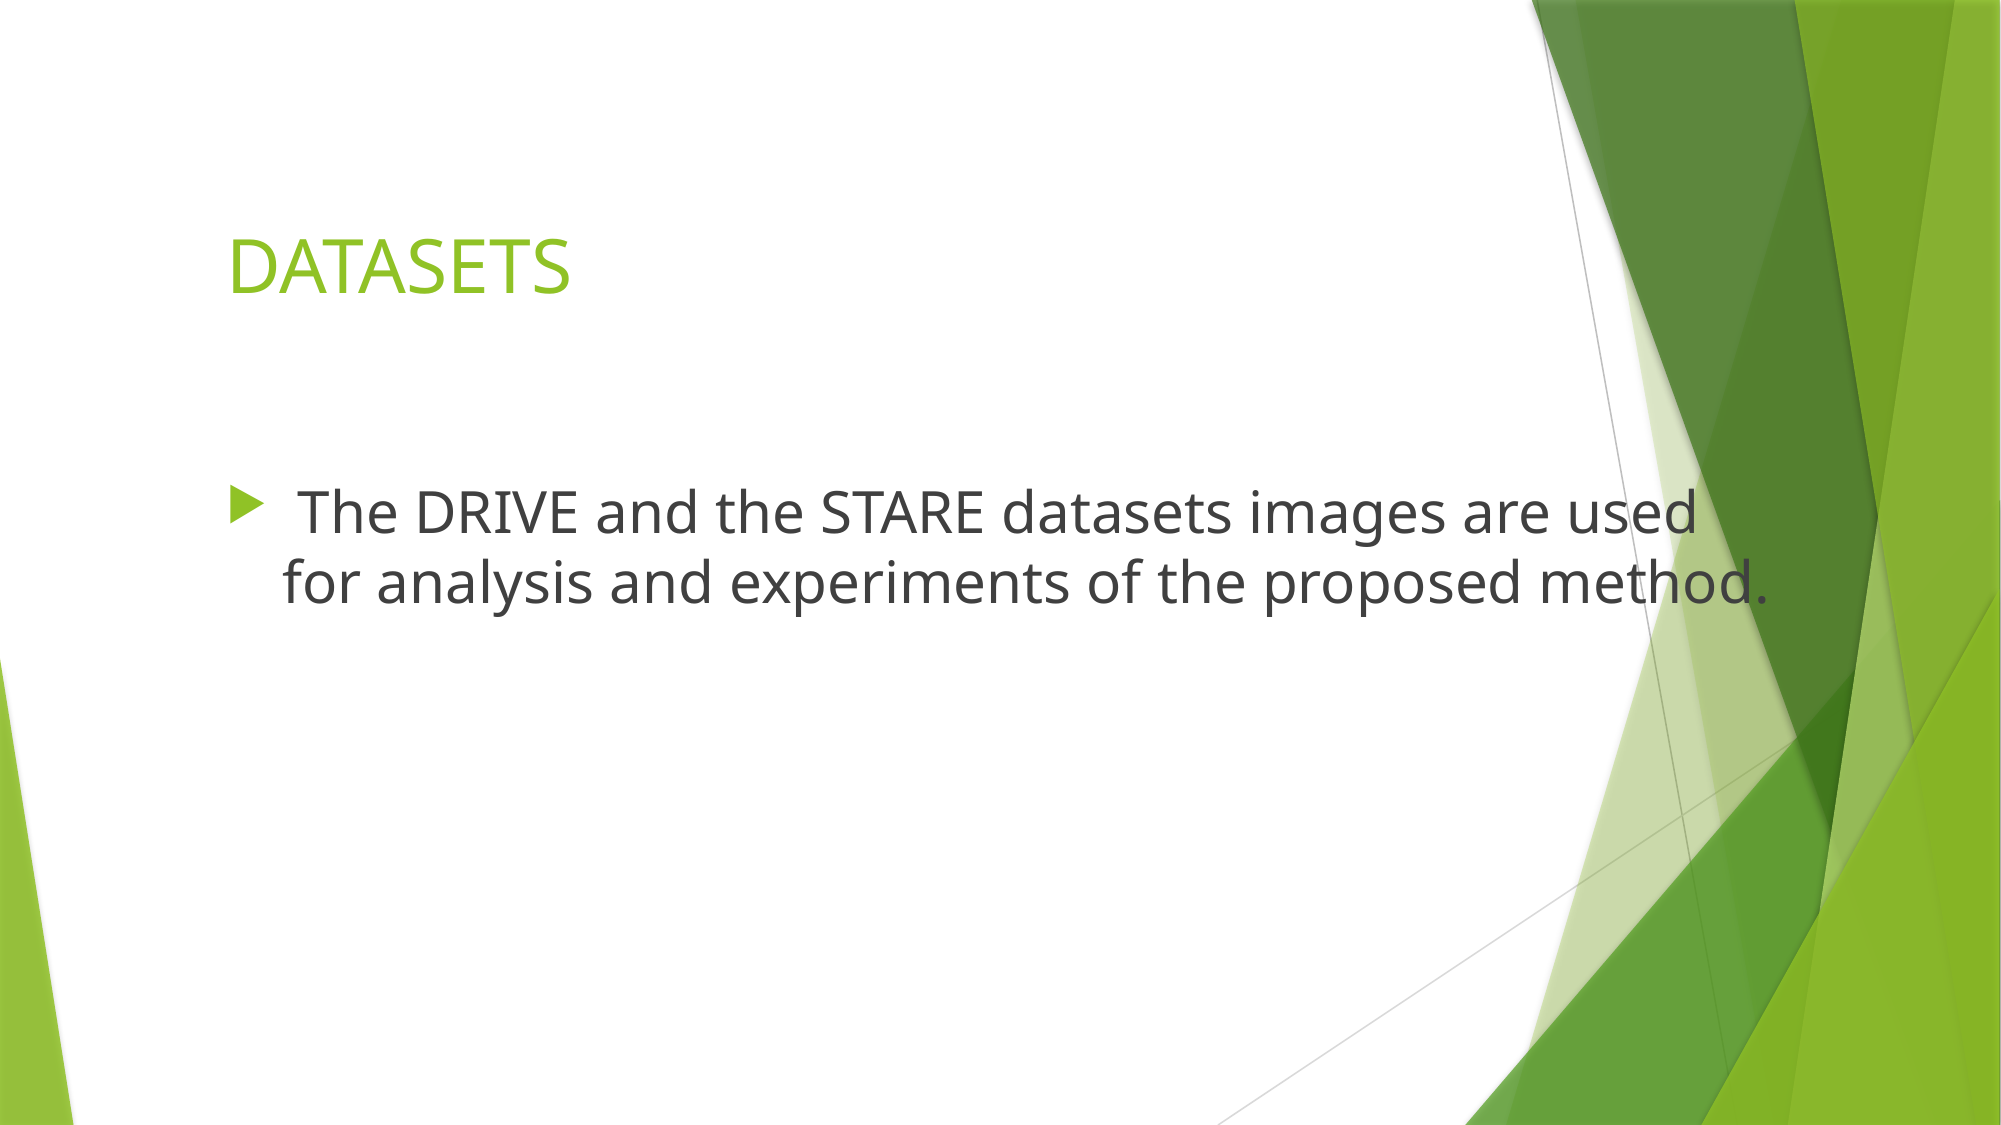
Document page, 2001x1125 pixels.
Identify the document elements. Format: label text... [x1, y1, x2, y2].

list The DRIVE and the STARE datasets images are used for analysis and experiments of the proposed method. [211, 468, 1793, 914]
title DATASETS [211, 210, 1793, 446]
